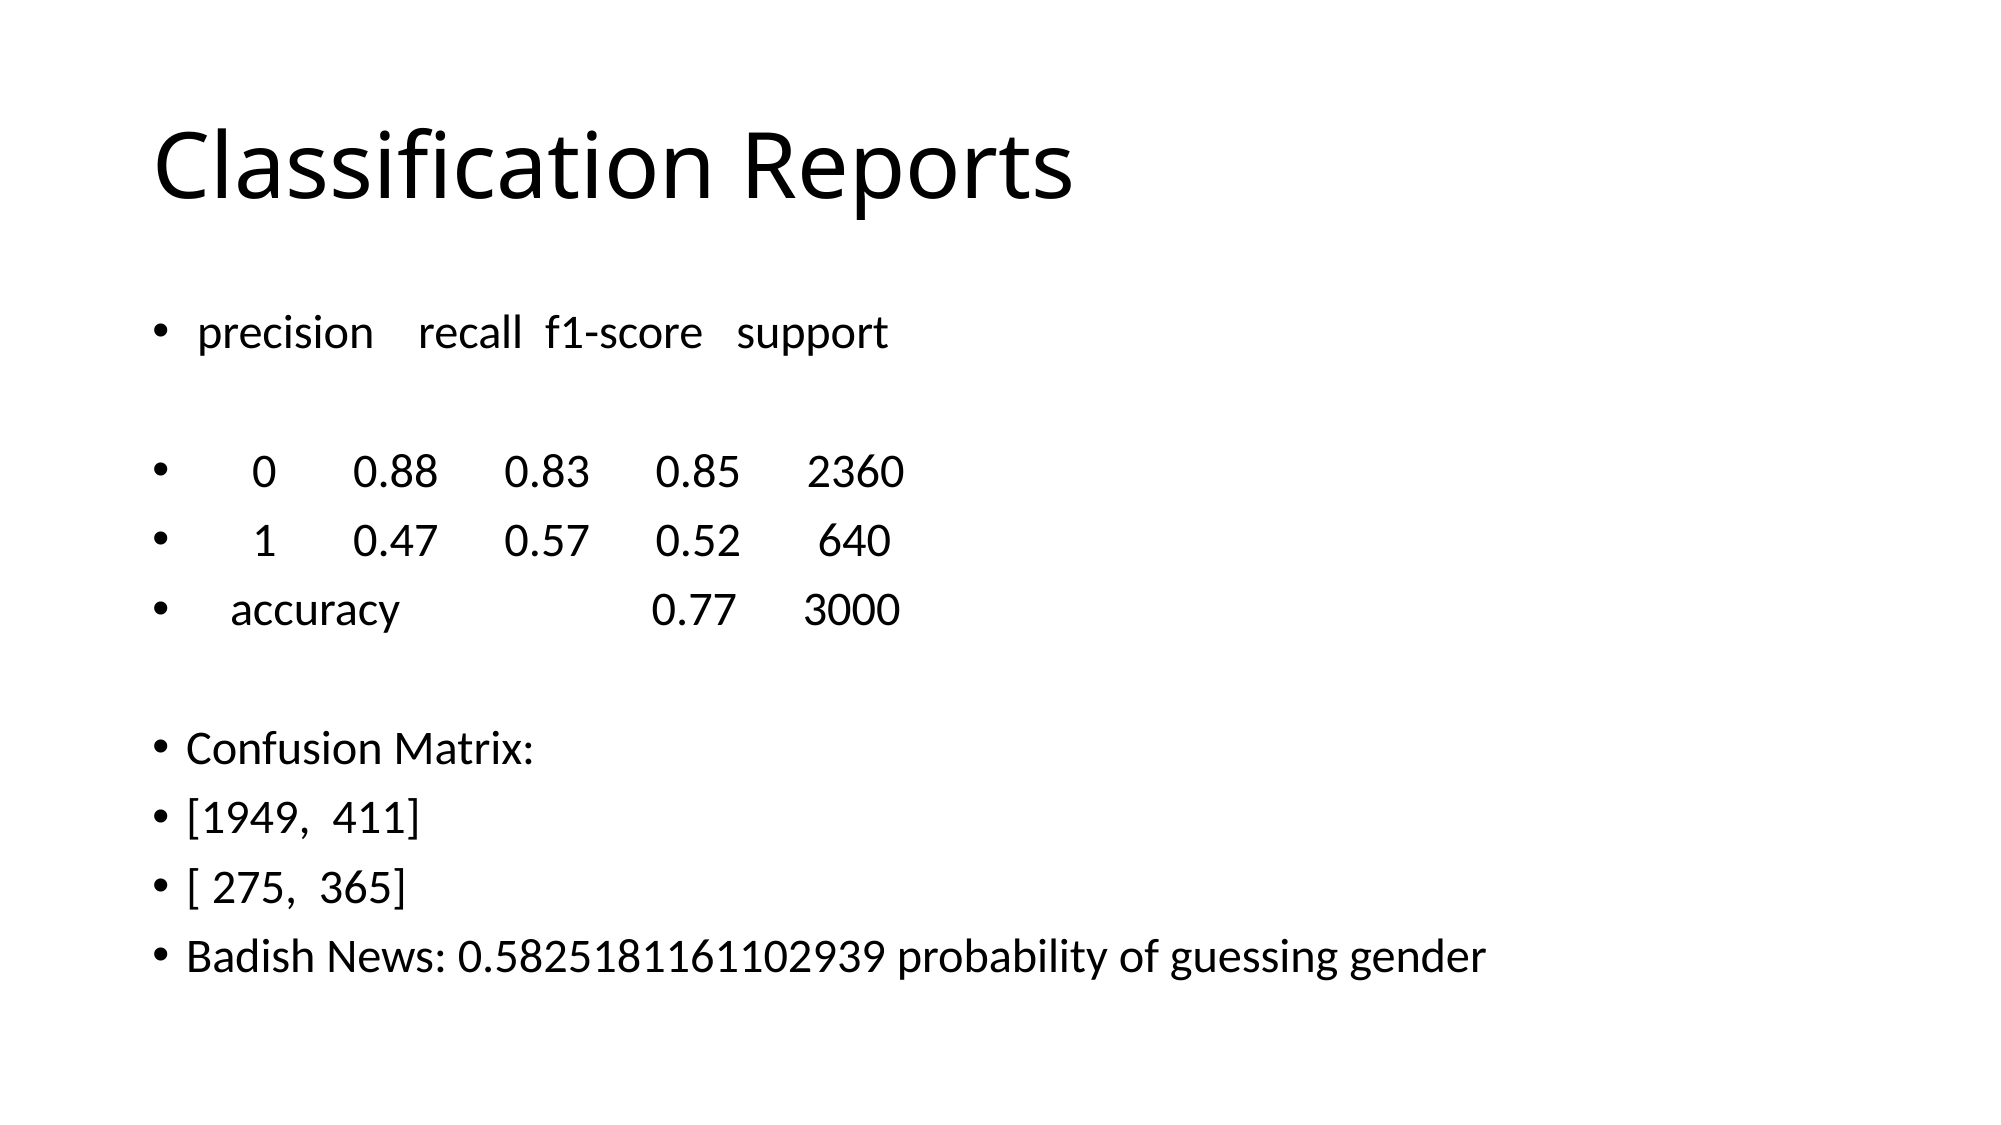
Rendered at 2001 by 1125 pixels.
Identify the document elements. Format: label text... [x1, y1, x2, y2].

title Classification Reports [137, 59, 1863, 278]
list precision recall f1-score support 0 0.88 0.83 0.85 2360 1 0.47 0.57 0.52 640 accuracy 0.77 3000 Confusion Matrix: [1949, 411] [ 275, 365] Badish News: 0.5825181161102939 probability of guessing gender [137, 299, 1697, 998]
